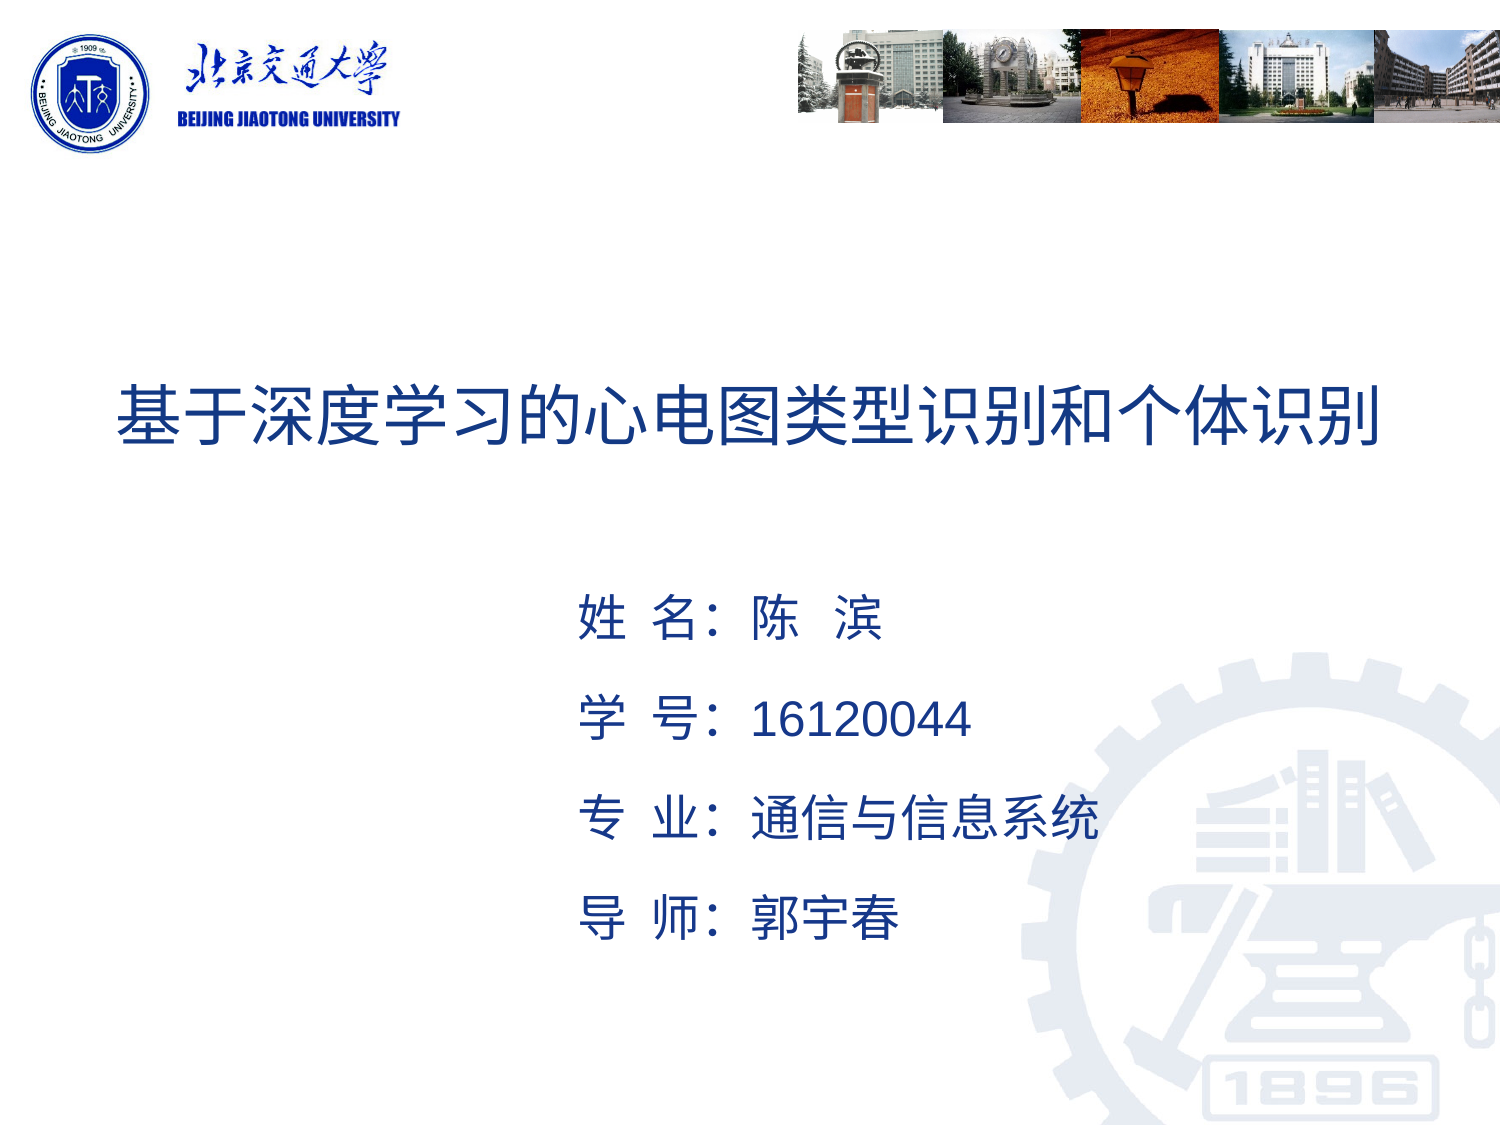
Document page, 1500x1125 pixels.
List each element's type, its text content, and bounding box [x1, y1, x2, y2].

subtitle 姓 名： 学 号： 专 业： 导 师： 陈 滨 16120044 通信与信息系统 郭宇春 [383, 538, 1117, 965]
title 基于深度学习的心电图类型识别和个体识别 [24, 287, 1476, 540]
picture [0, 0, 1500, 1125]
